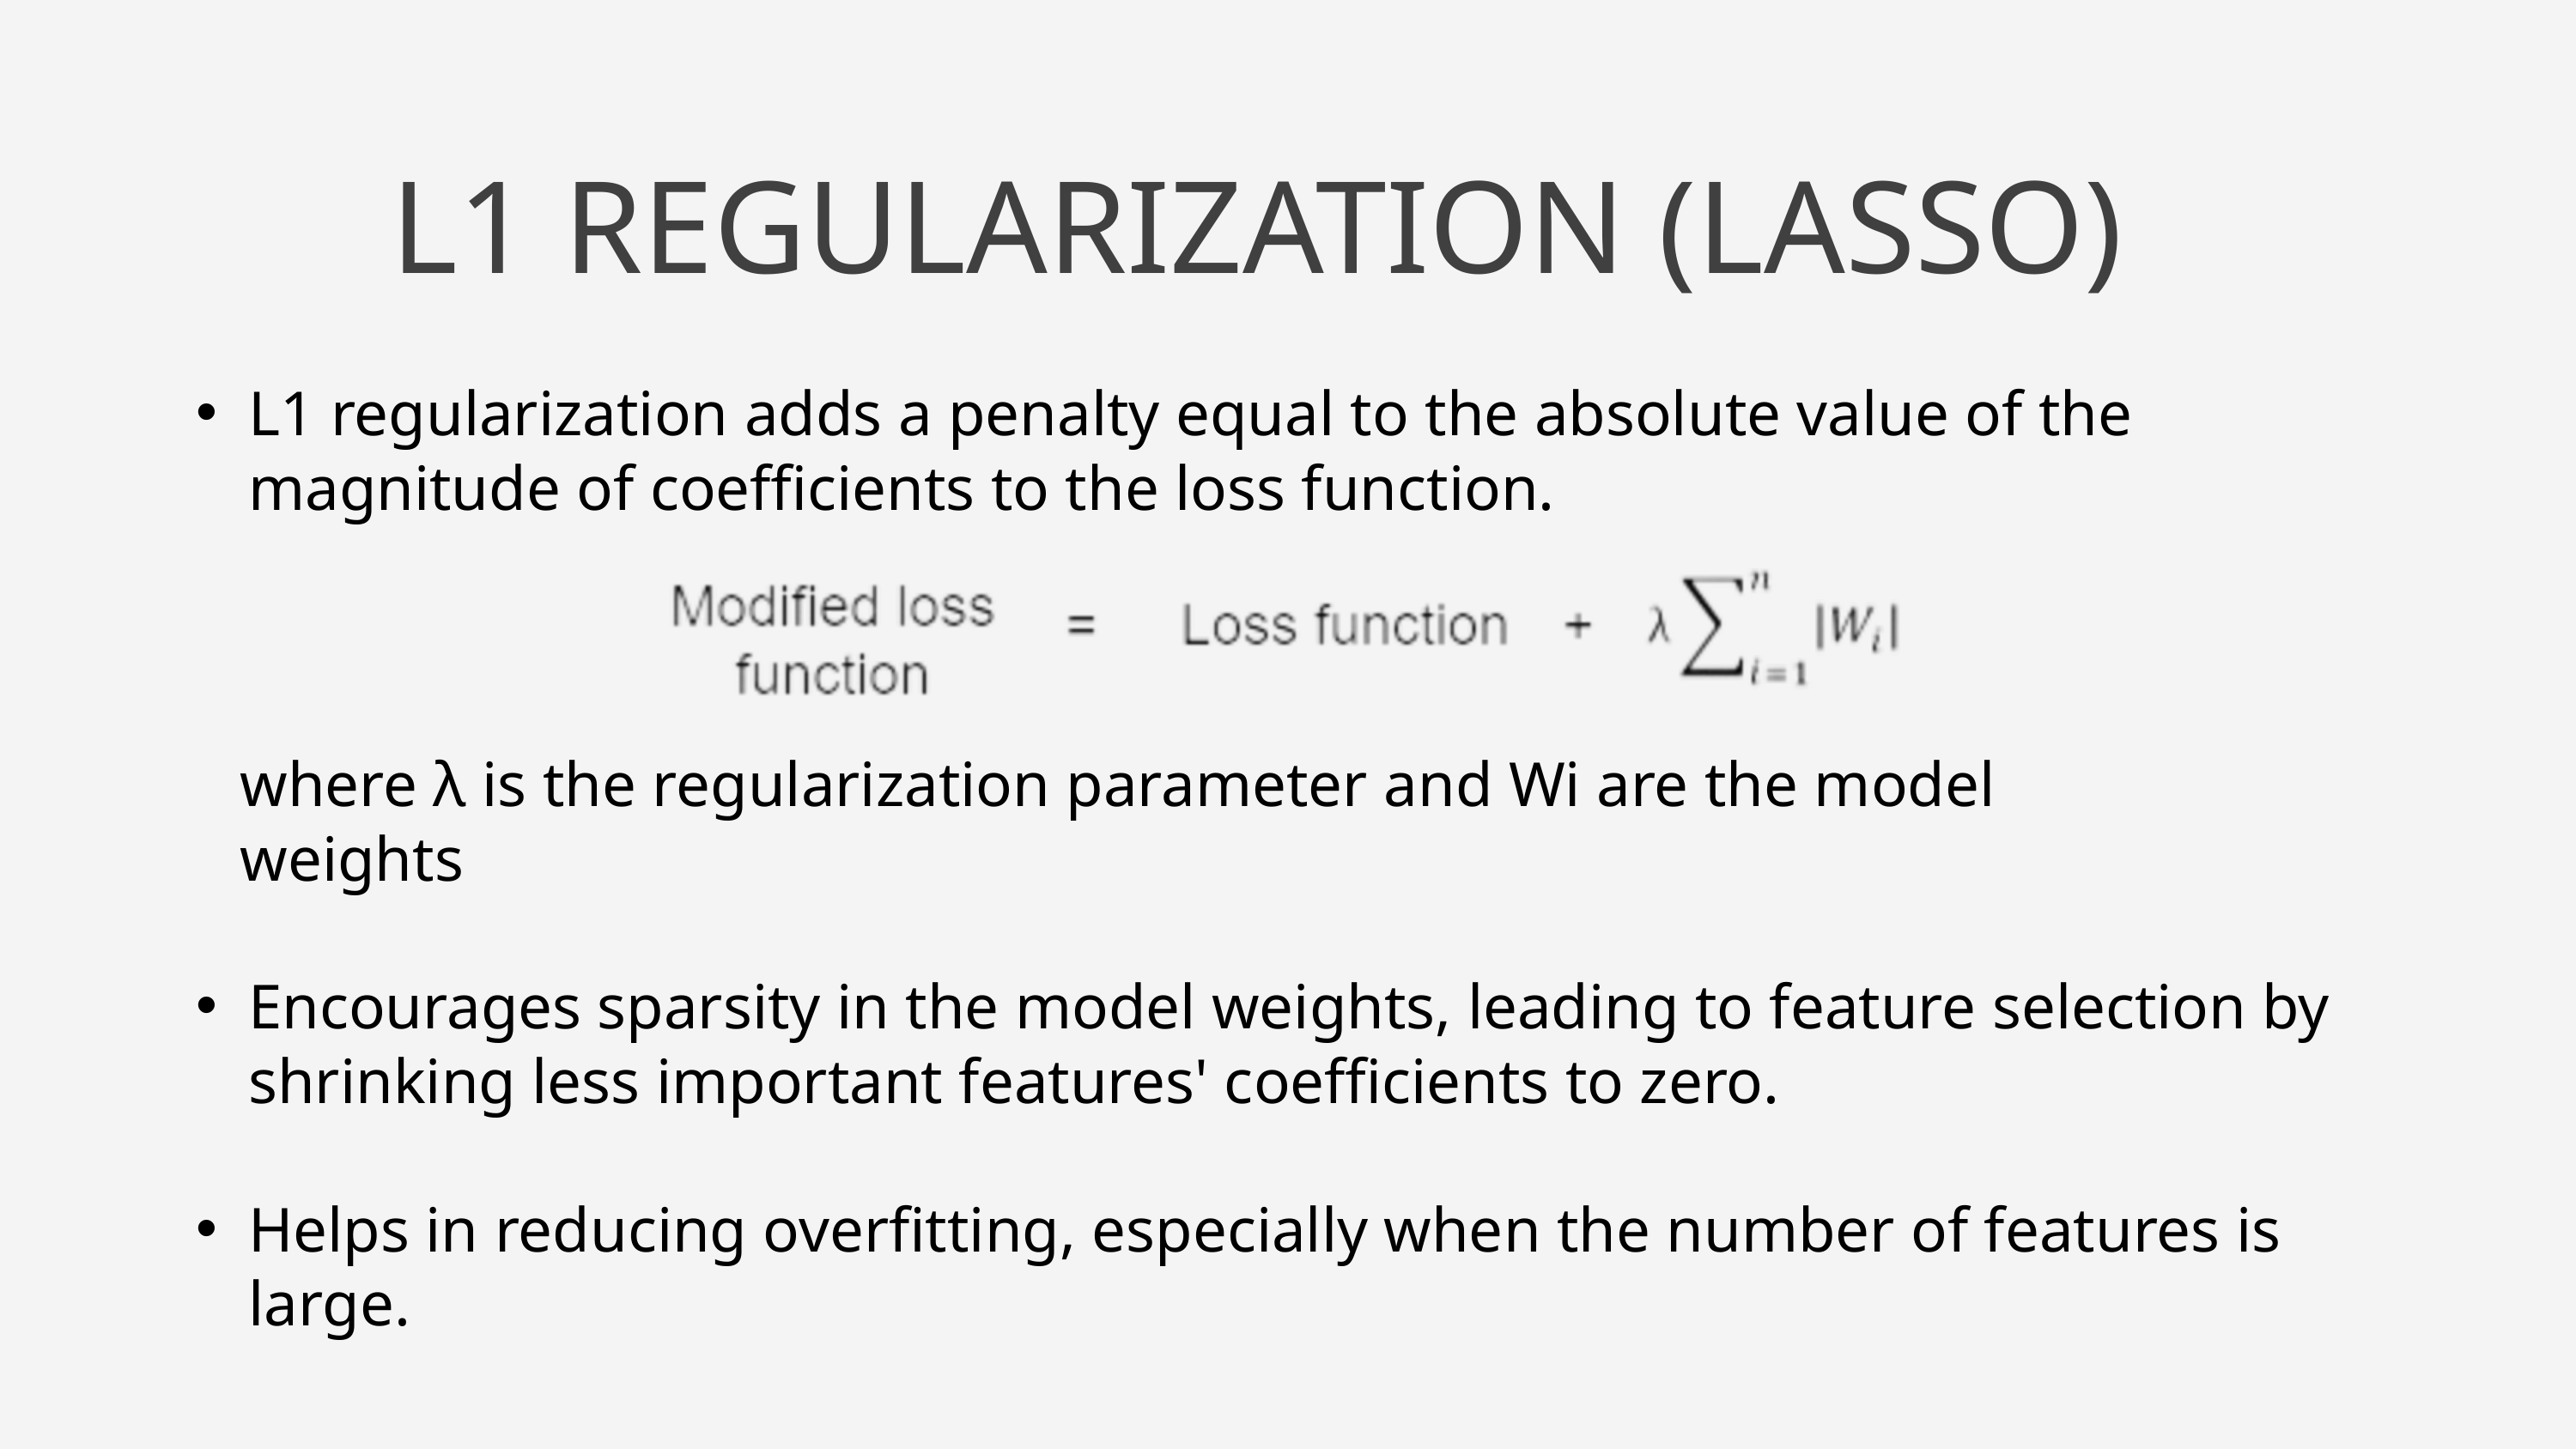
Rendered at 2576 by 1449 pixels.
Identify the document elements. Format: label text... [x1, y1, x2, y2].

text_box L1 regularization adds a penalty equal to the absolute value of the magnitude of coefficients to the loss function. where λ is the regularization parameter and Wi are the model weights Encourages sparsity in the model weights, leading to feature selection by shrinking less important features' coefficients to zero. Helps in reducing overfitting, especially when the number of features is large. [144, 373, 2432, 1338]
text_box L1 REGULARIZATION (LASSO) [144, 143, 2370, 300]
text_box [600, 566, 1976, 708]
